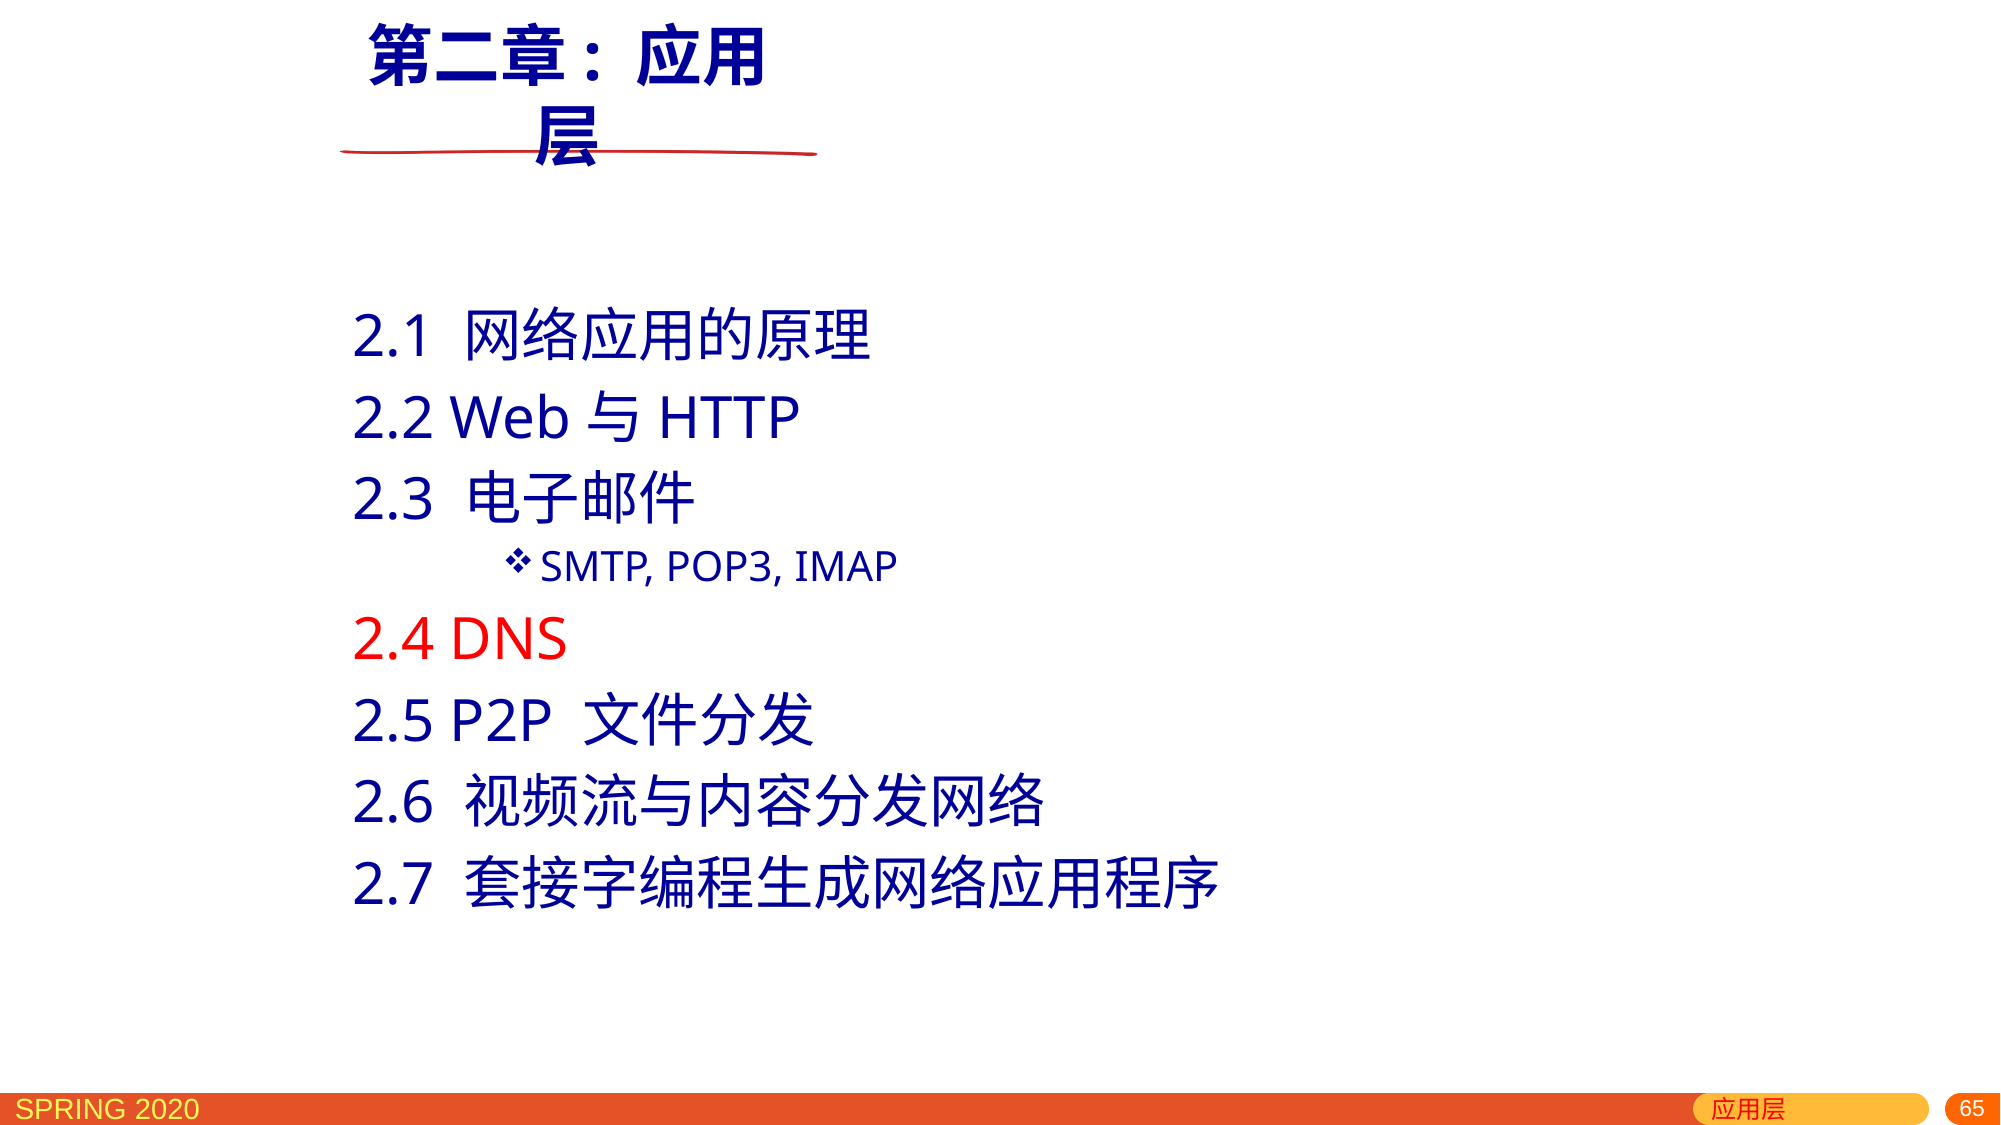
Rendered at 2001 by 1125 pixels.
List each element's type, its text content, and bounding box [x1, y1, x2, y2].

text_box 第二章: 应用层 [324, 0, 811, 188]
list 2.1 网络应用的原理 2.2 Web与HTTP 2.3 电子邮件 SMTP, POP3, IMAP 2.4 DNS 2.5 P2P 文件分发 2.6 视频流与内容分发网络 2.7 套接字编程生成网络应用程序 [337, 290, 1850, 967]
picture [337, 148, 823, 159]
text_box 应用层 [1696, 1086, 2000, 1125]
